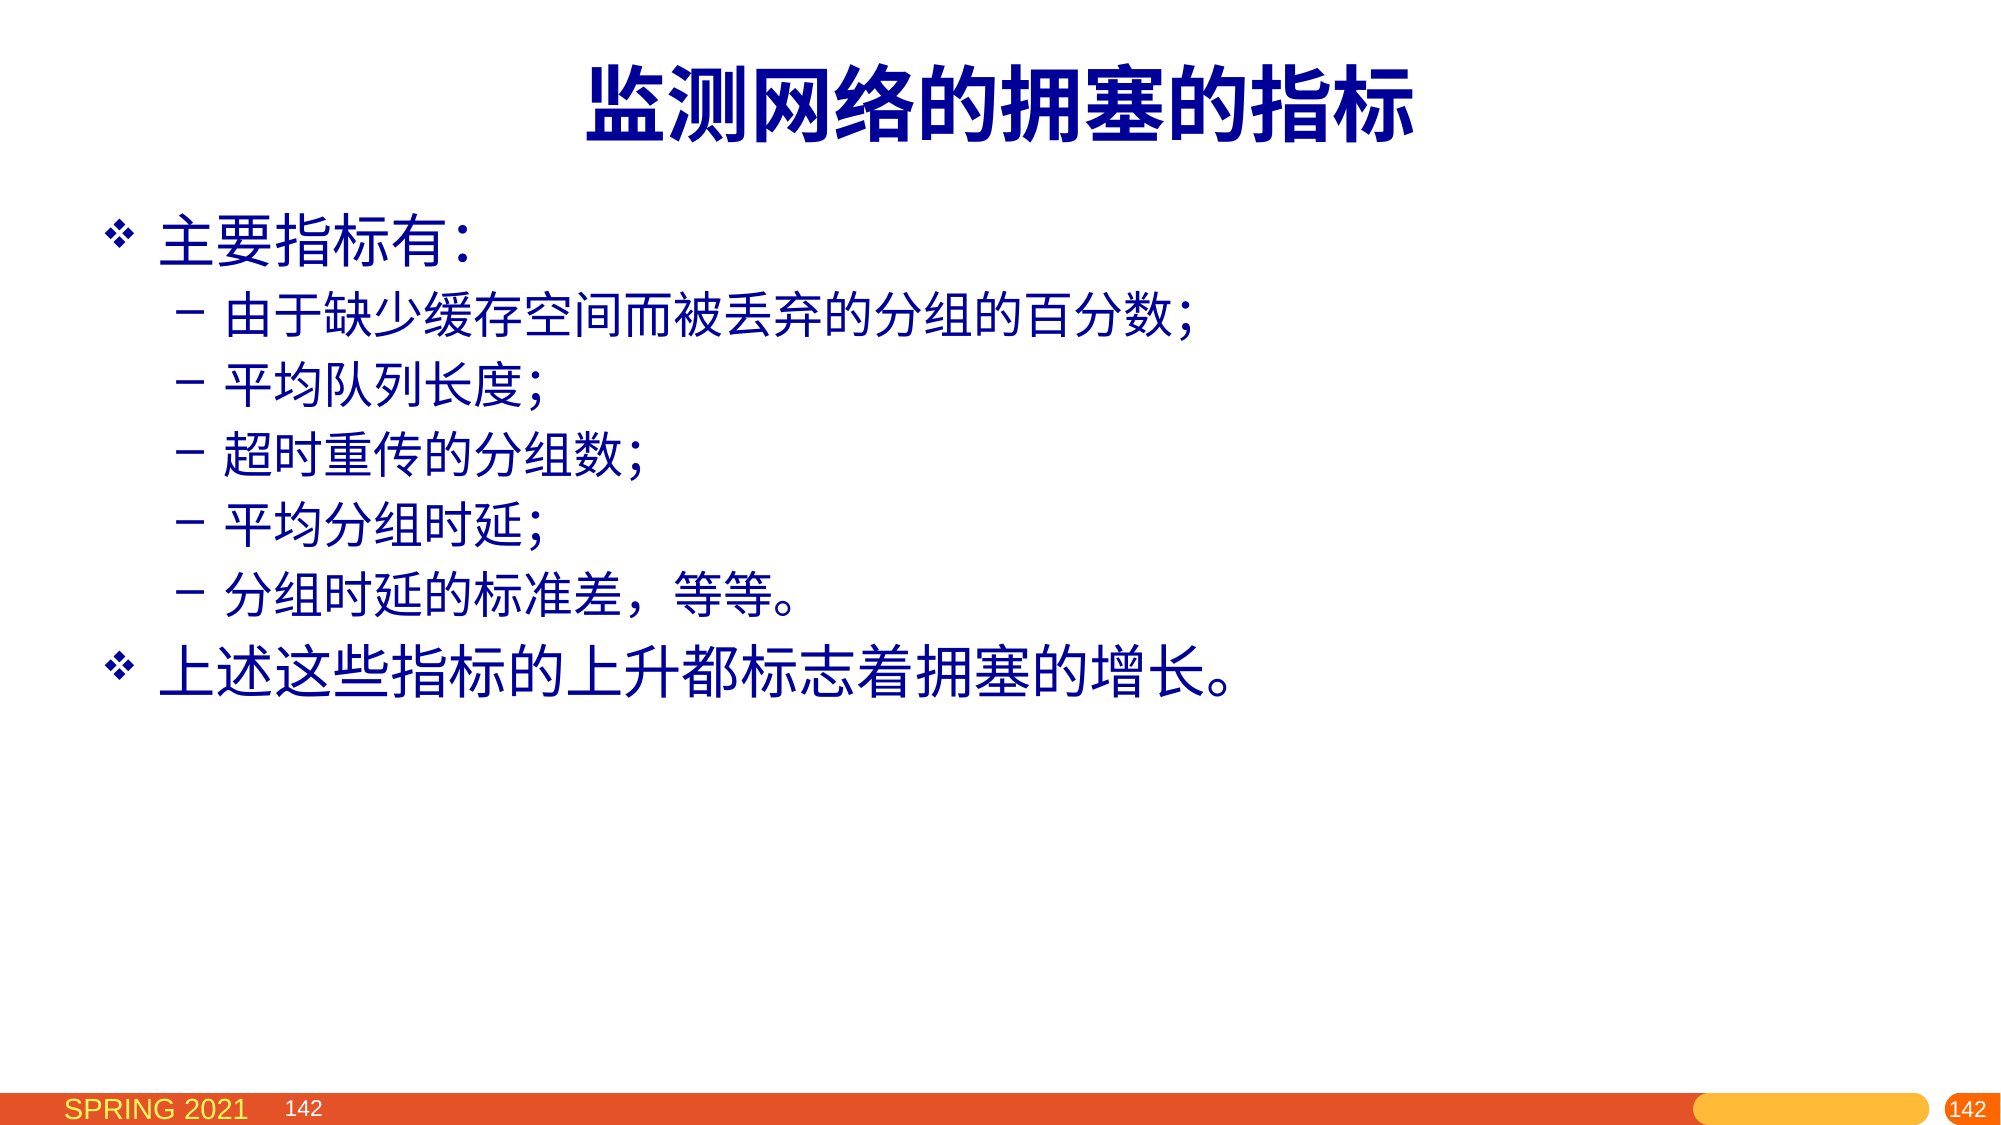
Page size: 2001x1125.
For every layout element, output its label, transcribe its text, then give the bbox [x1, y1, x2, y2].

title 监测网络的拥塞的指标 [86, 42, 1914, 161]
list 主要指标有： 由于缺少缓存空间而被丢弃的分组的百分数； 平均队列长度； 超时重传的分组数； 平均分组时延； 分组时延的标准差，等等。 上述这些指标的上升都标志着拥塞的增长。 [86, 196, 1914, 1035]
